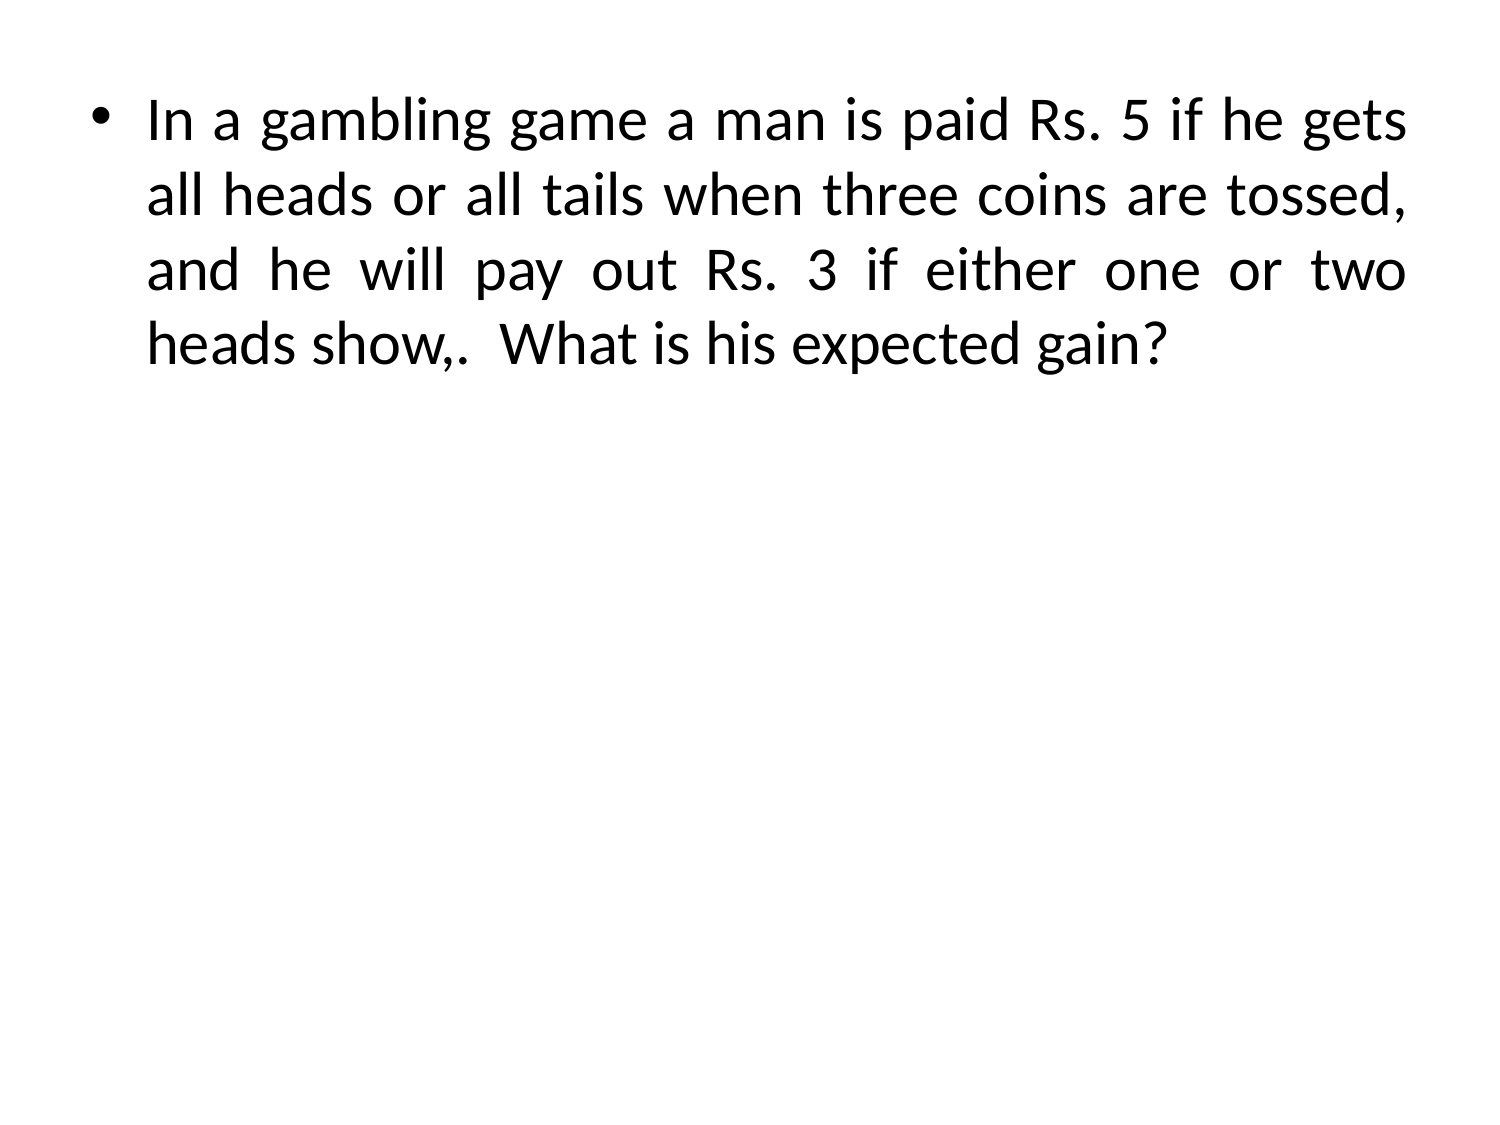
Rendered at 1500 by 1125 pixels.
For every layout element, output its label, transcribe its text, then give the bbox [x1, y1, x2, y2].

list In a gambling game a man is paid Rs. 5 if he gets all heads or all tails when three coins are tossed, and he will pay out Rs. 3 if either one or two heads show,. What is his expected gain? [74, 69, 1426, 813]
